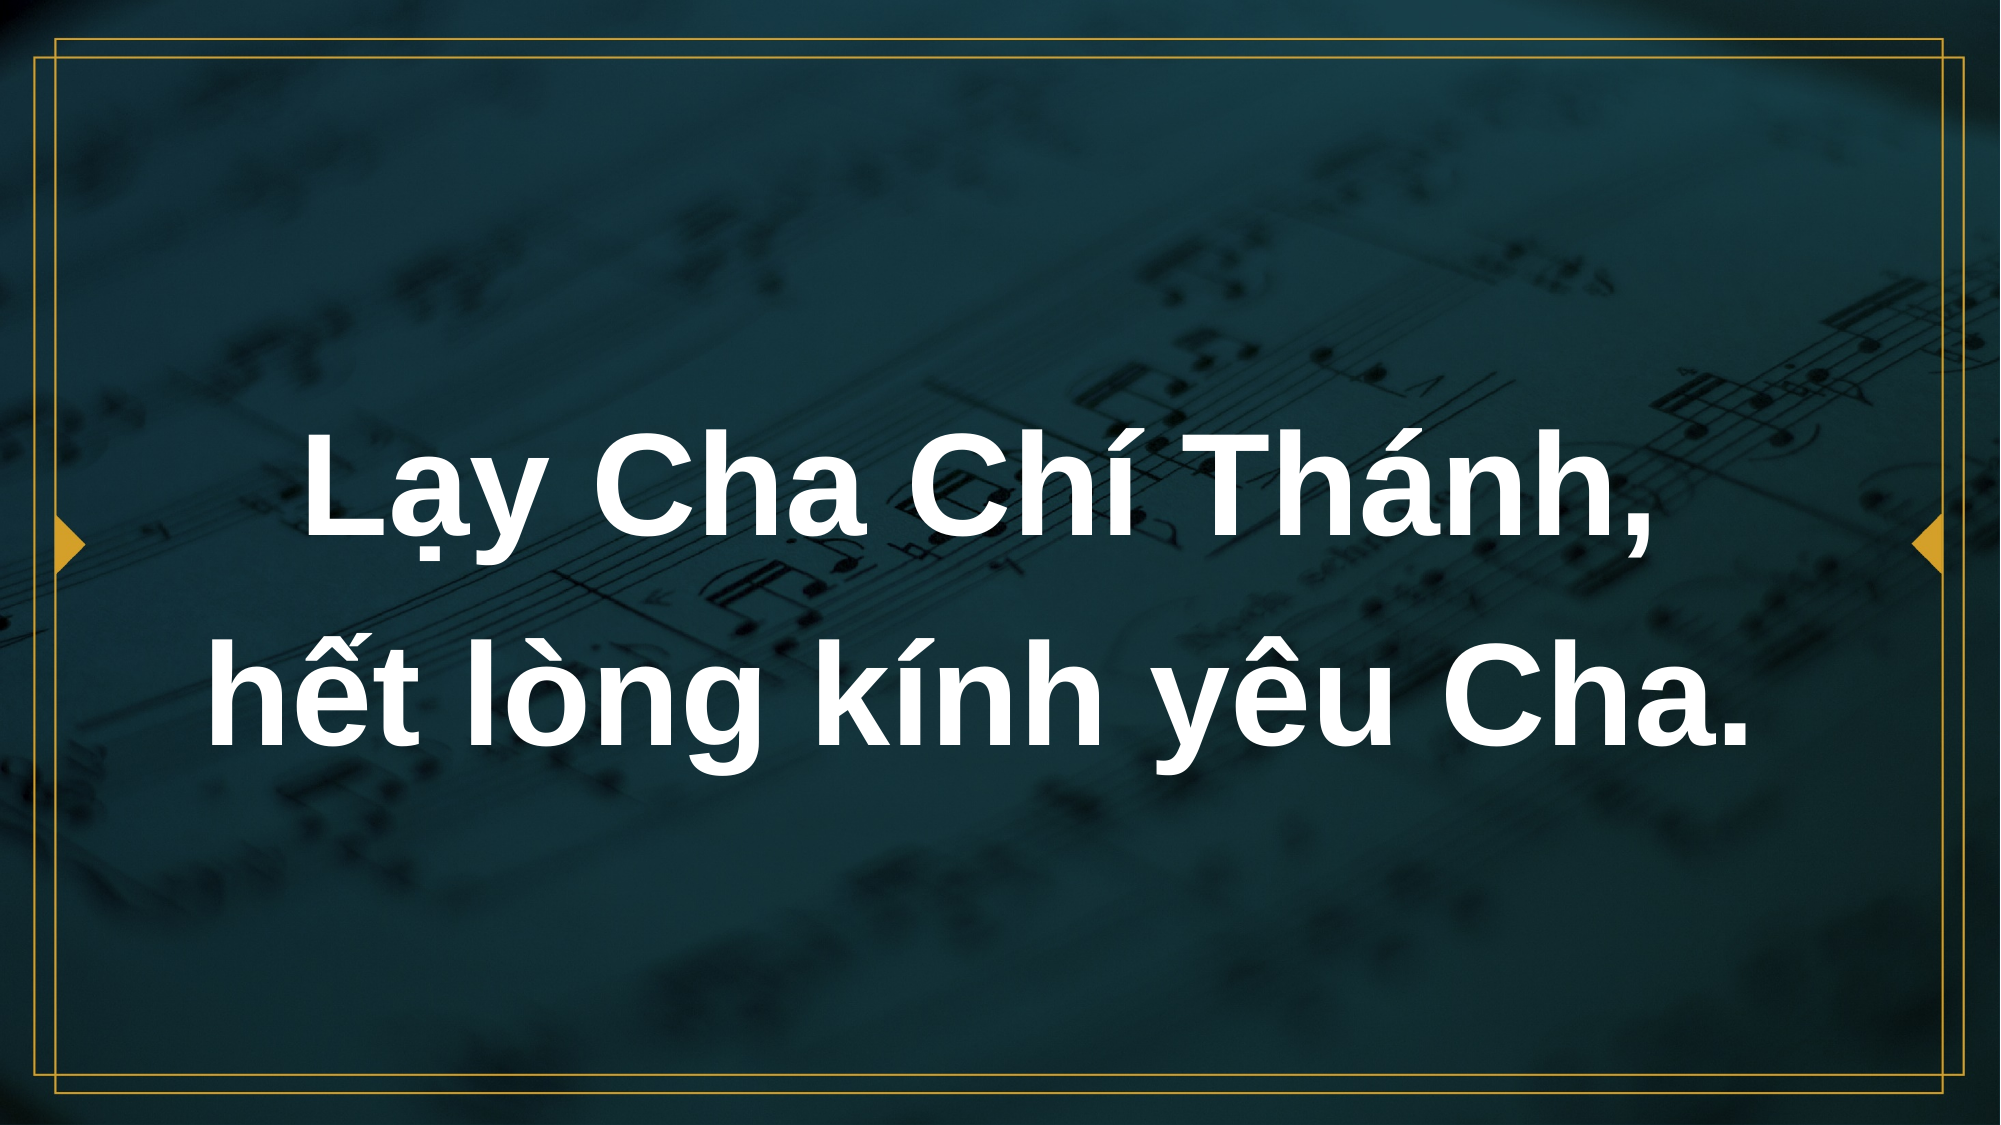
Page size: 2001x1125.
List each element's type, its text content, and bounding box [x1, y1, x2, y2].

picture [0, 0, 2000, 1125]
title Lạy Cha Chí Thánh, hết lòng kính yêu Cha. [55, 53, 1945, 1077]
